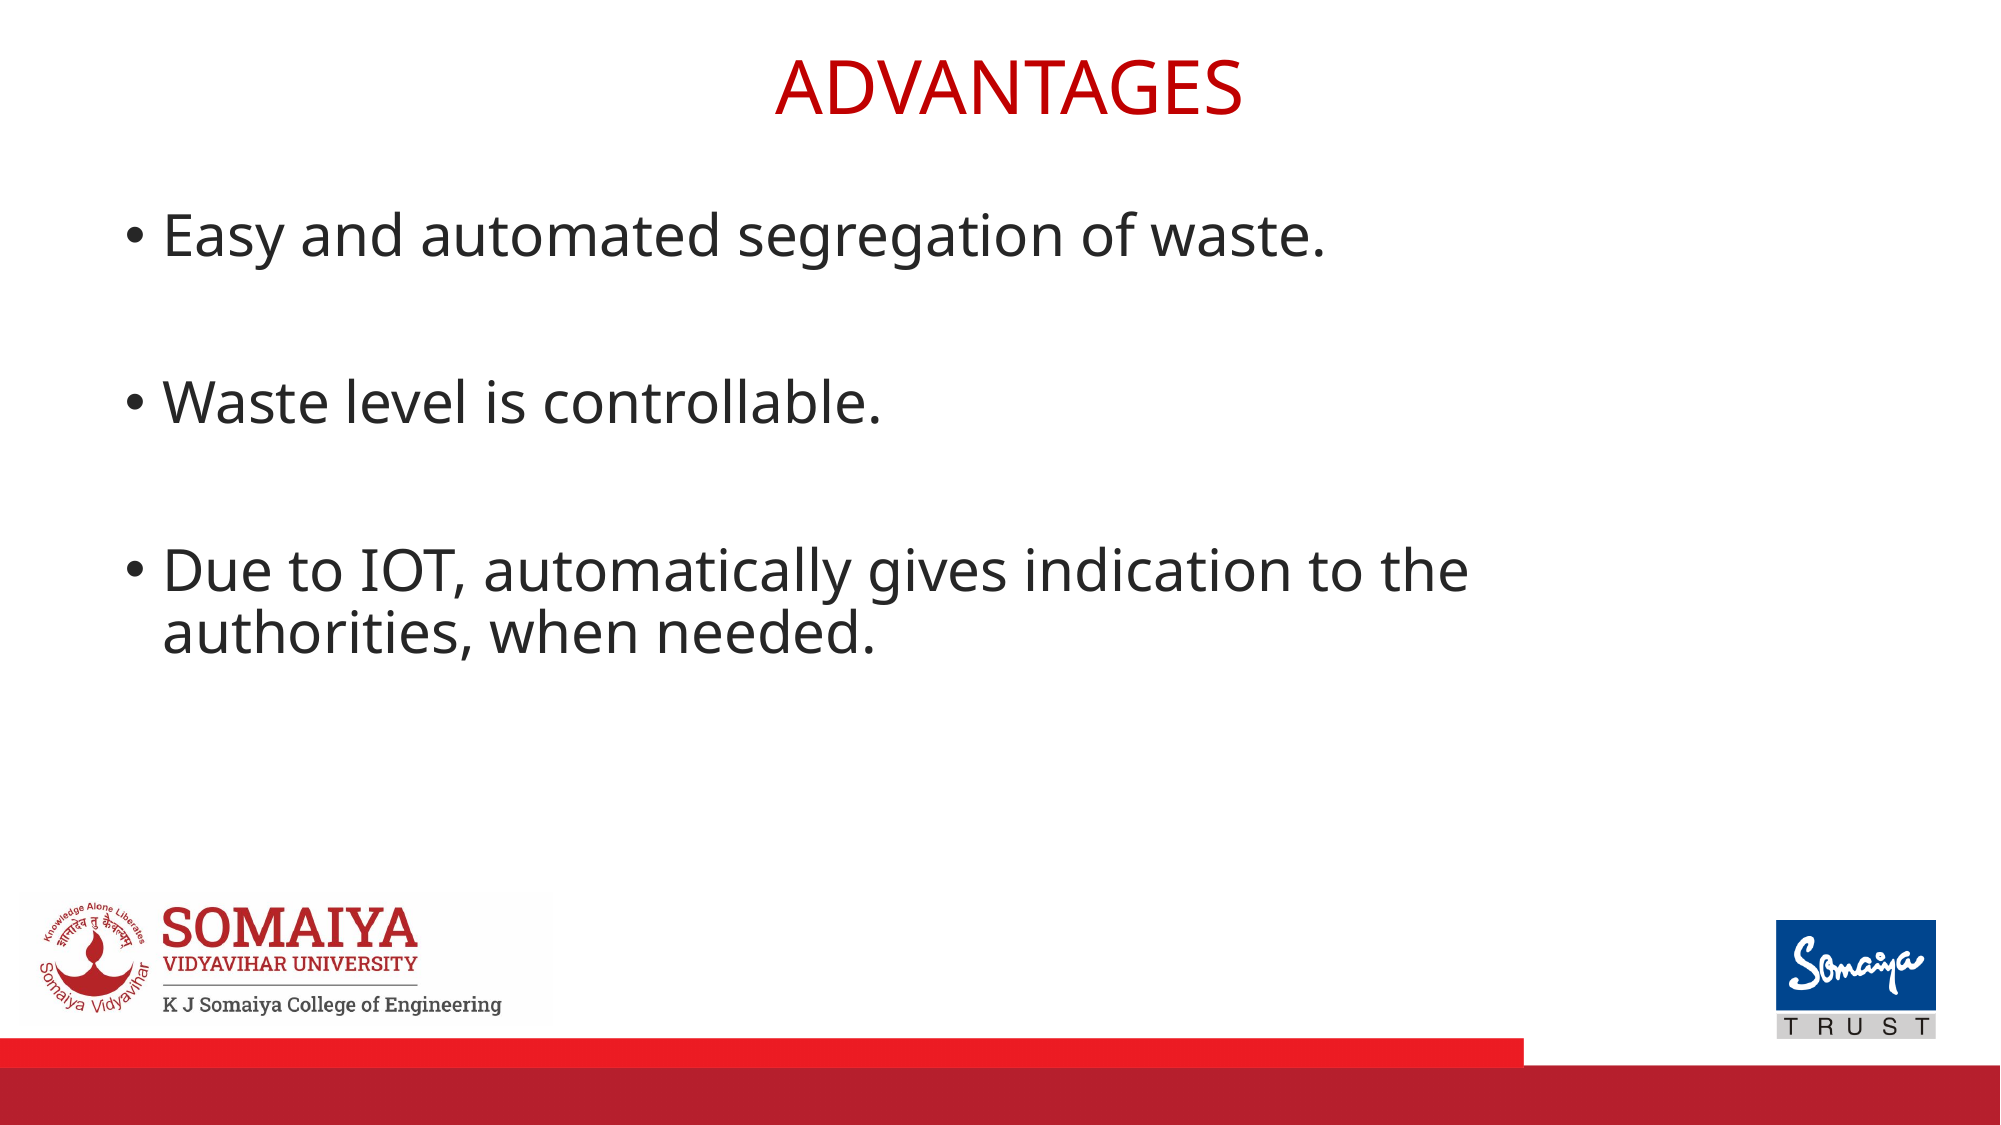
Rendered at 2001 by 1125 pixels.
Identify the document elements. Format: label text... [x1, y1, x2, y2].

picture [19, 892, 553, 1026]
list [1776, 920, 1936, 1039]
picture [0, 93, 1999, 1125]
text_box Easy and automated segregation of waste. Waste level is controllable. Due to IOT, automatically gives indication to the authorities, when needed. [109, 198, 964, 935]
text_box Easy and automated segregation of waste. Waste level is controllable. Due to IOT, automatically gives indication to the authorities, when needed. [1028, 198, 1802, 935]
title ADVANTAGES [65, 31, 1936, 150]
